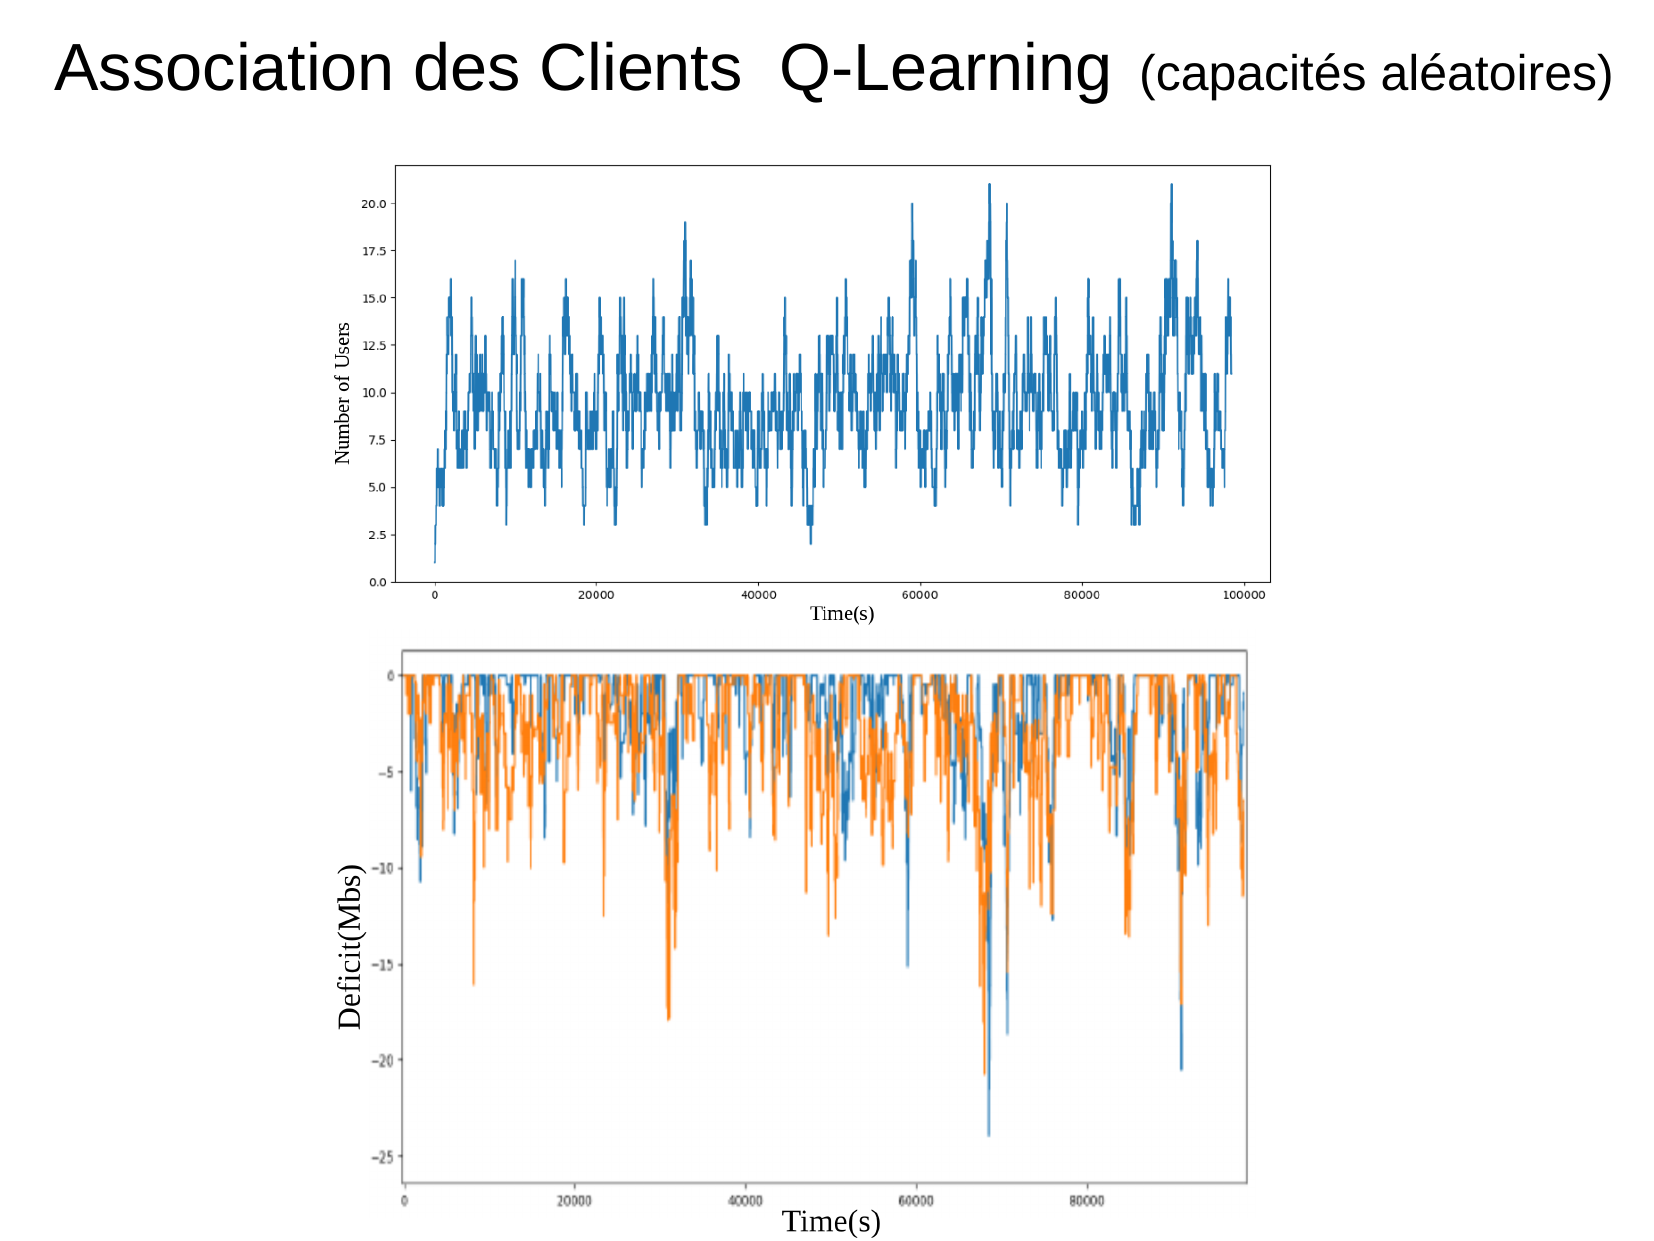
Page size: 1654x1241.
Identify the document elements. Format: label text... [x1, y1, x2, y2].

picture [253, 100, 1384, 1238]
text_box Association des Clients Q-Learning (capacités aléatoires) [14, 2, 1654, 106]
